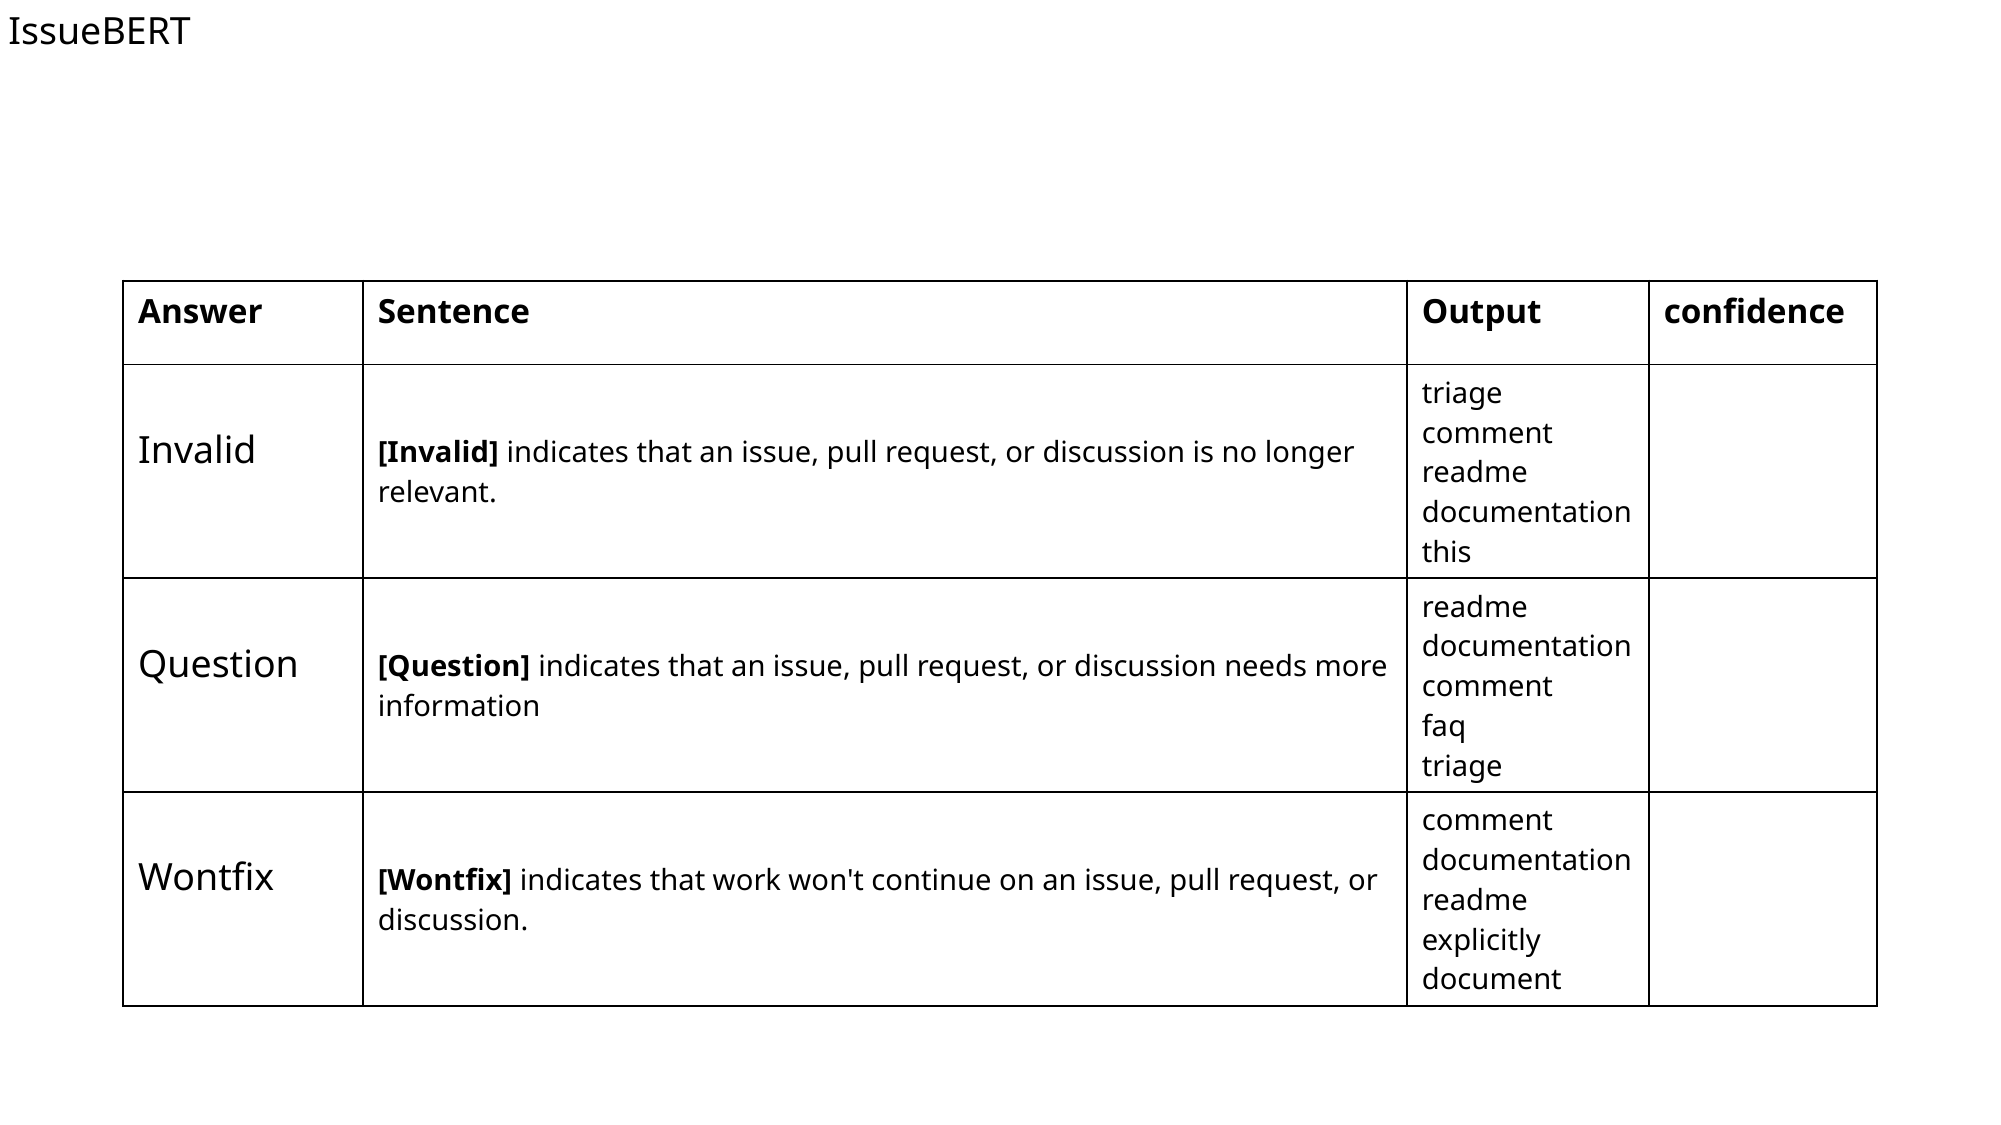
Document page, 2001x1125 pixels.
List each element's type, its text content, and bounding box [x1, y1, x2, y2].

table_header Sentence [364, 282, 1406, 364]
table_header Output [1408, 282, 1648, 364]
table_header Answer [124, 282, 362, 364]
table_cell [1650, 579, 1876, 791]
text_box IssueBERT [0, 0, 206, 60]
table_cell [1650, 365, 1876, 577]
table_cell [1650, 793, 1876, 1005]
table_cell comment documentation readme explicitly document [1408, 793, 1648, 1005]
table_cell triage comment readme documentation this [1408, 365, 1648, 577]
table_header confidence [1650, 282, 1876, 364]
table_cell Wontfix [124, 793, 362, 1005]
table_cell [Invalid] indicates that an issue, pull request, or discussion is no longer relevant. [364, 365, 1406, 577]
table_cell [Question] indicates that an issue, pull request, or discussion needs more information [364, 579, 1406, 791]
table_cell Invalid [124, 365, 362, 577]
table_cell readme documentation comment faq triage [1408, 579, 1648, 791]
table_cell [Wontfix] indicates that work won't continue on an issue, pull request, or discussion. [364, 793, 1406, 1005]
table_cell Question [124, 579, 362, 791]
